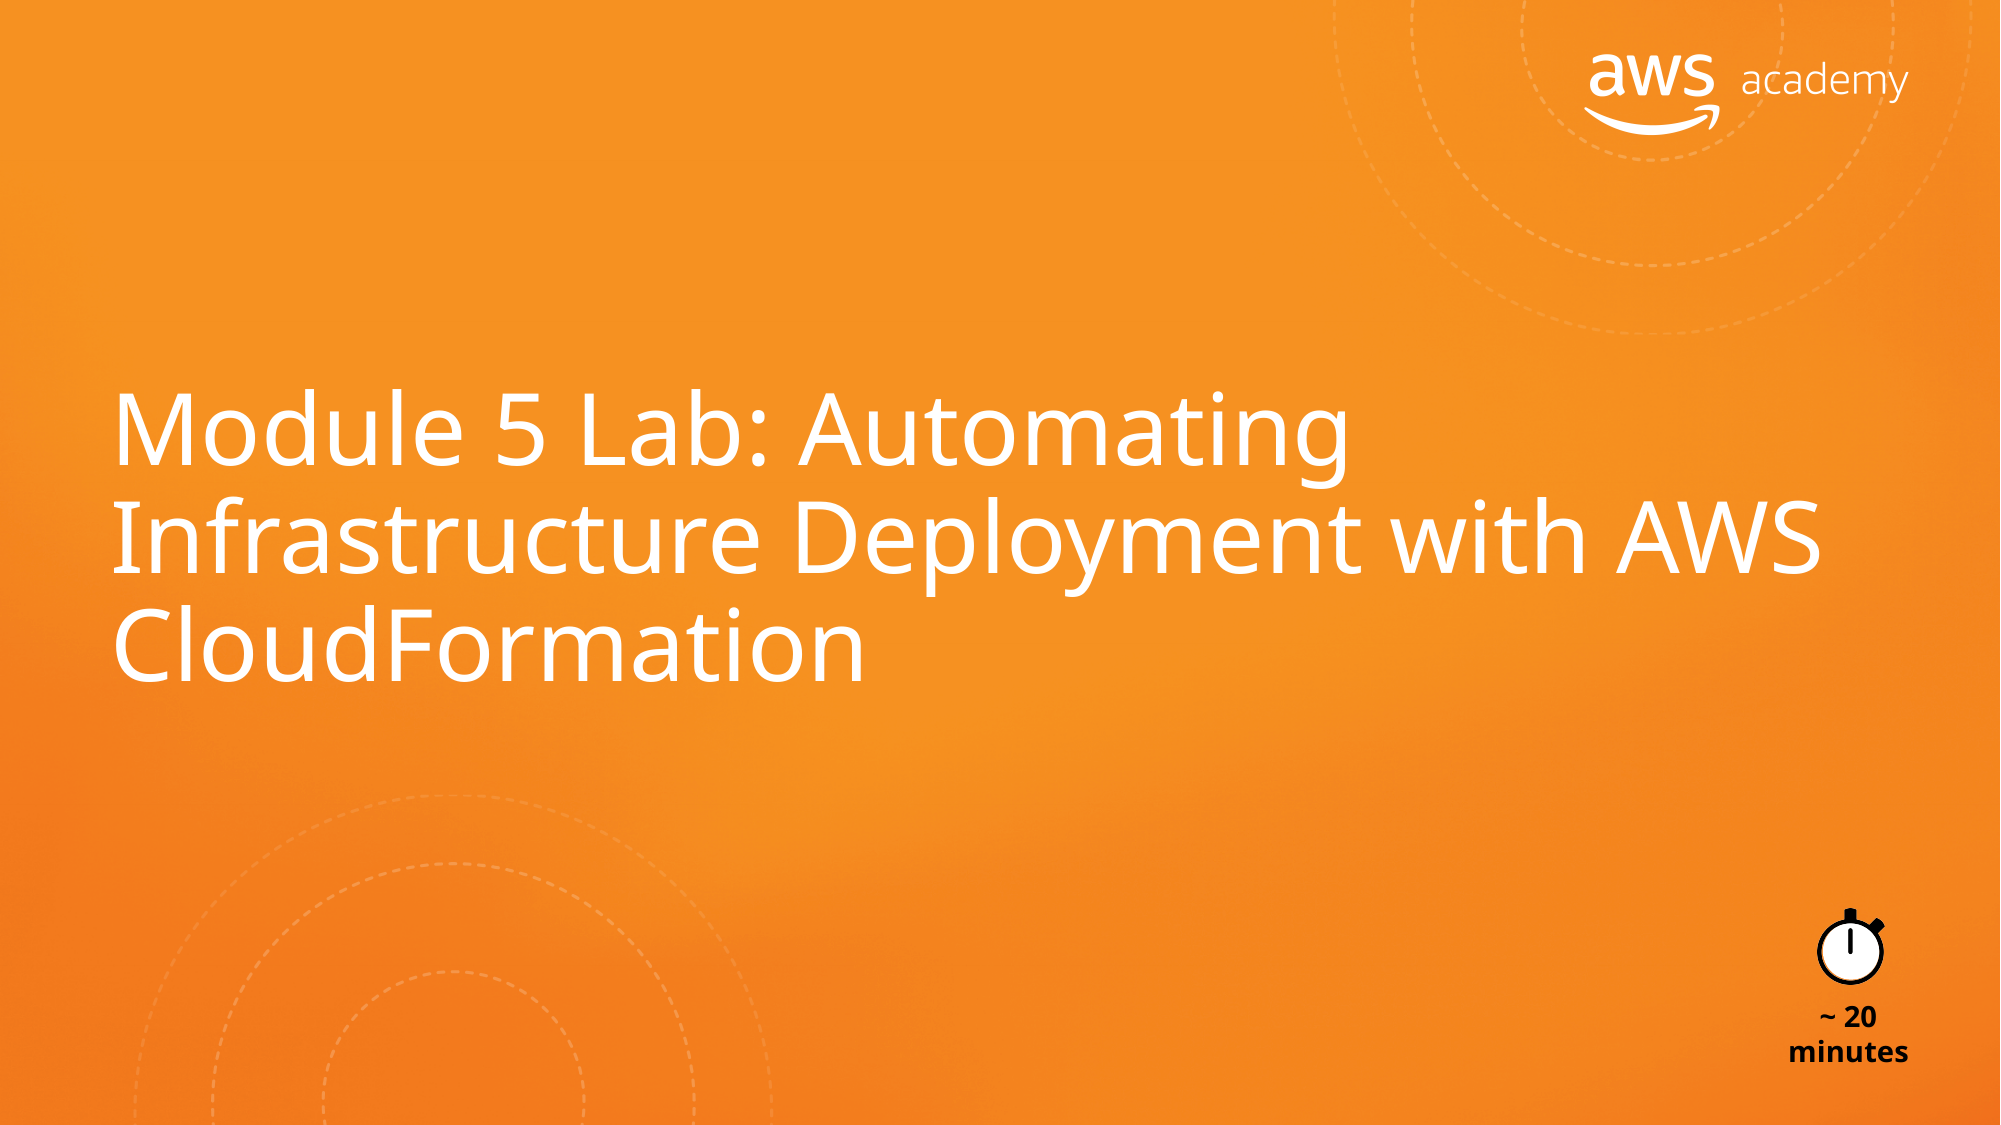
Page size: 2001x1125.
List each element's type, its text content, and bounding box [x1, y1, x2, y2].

title Module 5 Lab: Automating Infrastructure Deployment with AWS CloudFormation [94, 395, 1916, 687]
text_box ~ 20 minutes [1749, 990, 1948, 1076]
picture [0, 0, 2000, 1125]
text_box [1817, 908, 1885, 985]
